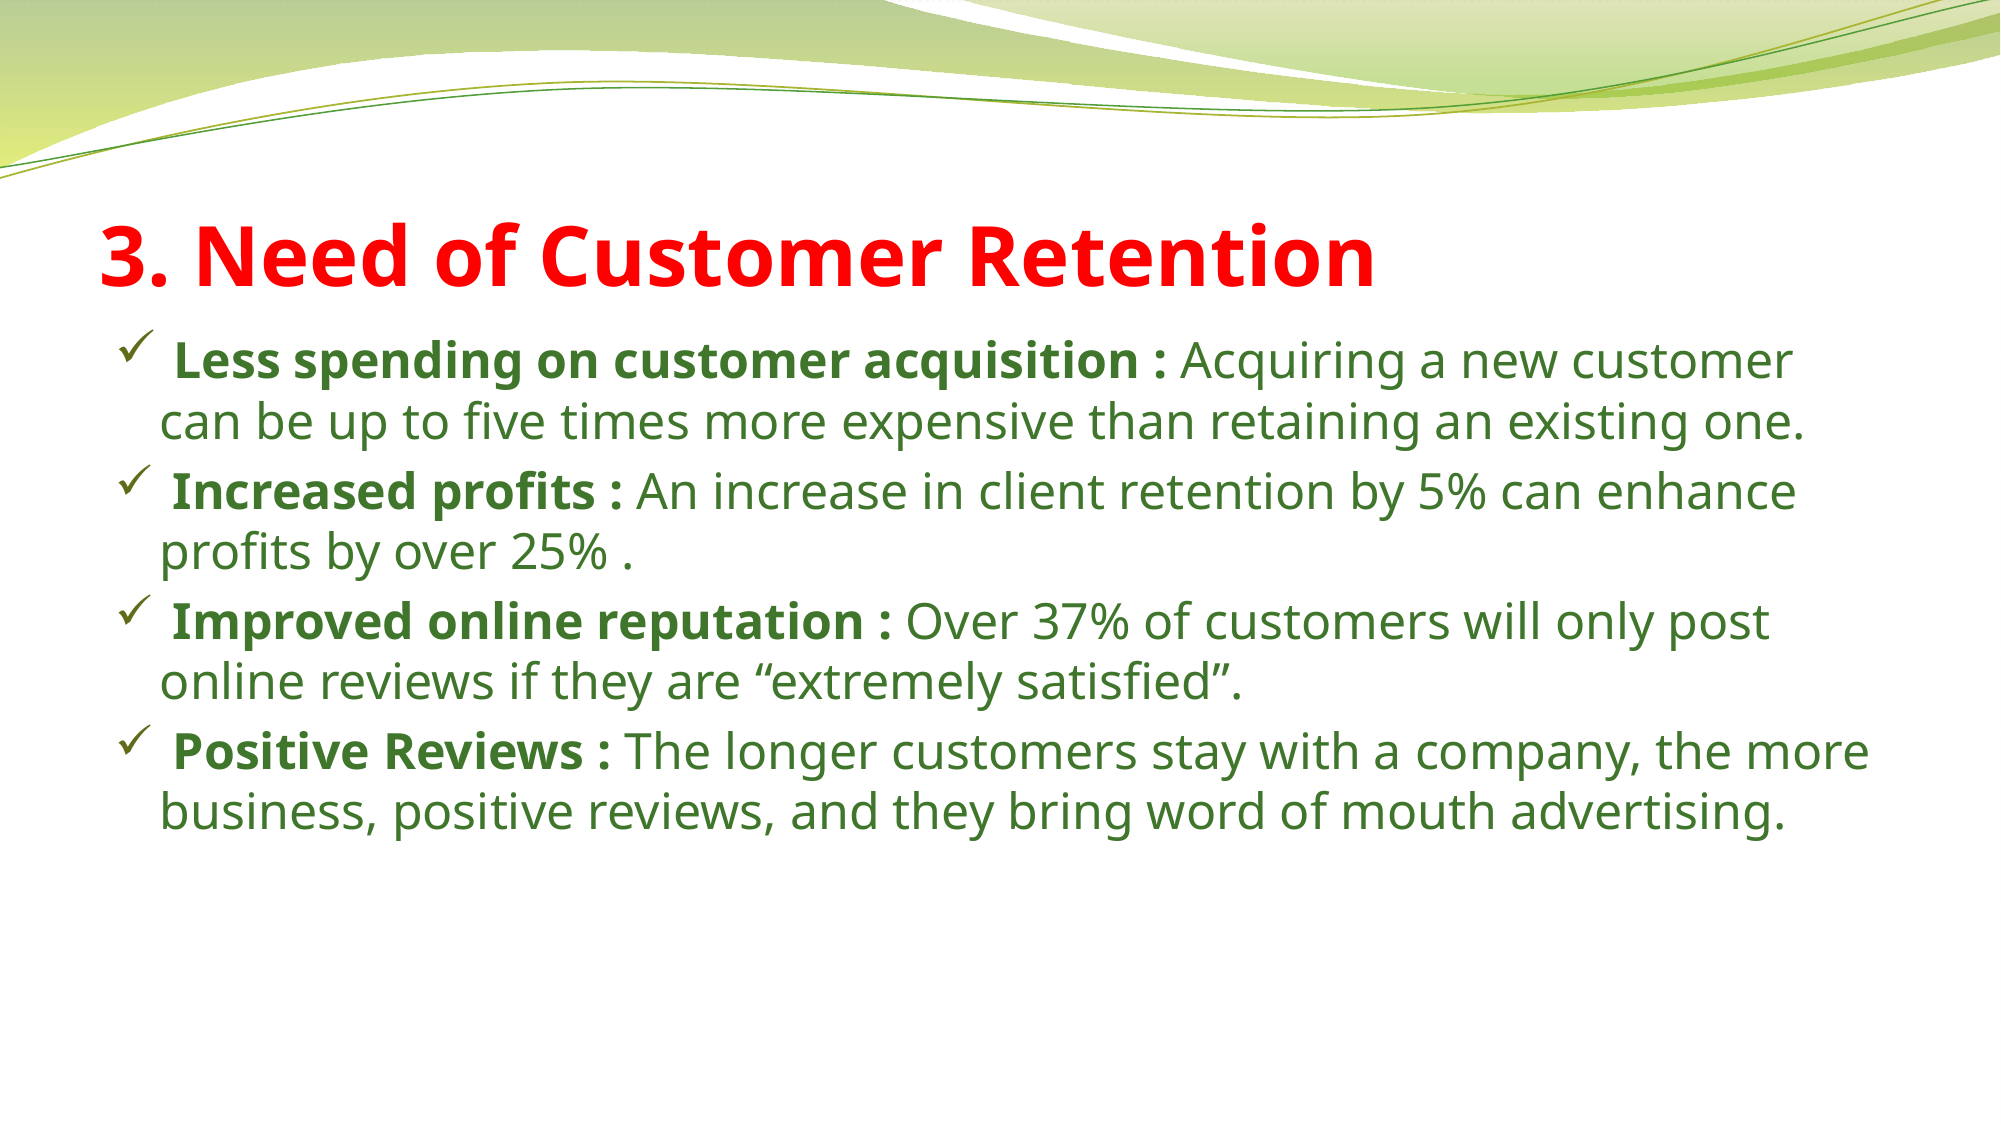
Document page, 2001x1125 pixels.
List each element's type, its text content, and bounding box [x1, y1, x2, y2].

title 3. Need of Customer Retention [99, 115, 1900, 303]
list Less spending on customer acquisition : Acquiring a new customer can be up to five times more expensive than retaining an existing one. Increased profits : An increase in client retention by 5% can enhance profits by over 25% . Improved online reputation : Over 37% of customers will only post online reviews if they are “extremely satisfied”. Positive Reviews : The longer customers stay with a company, the more business, positive reviews, and they bring word of mouth advertising. [99, 317, 1900, 1038]
